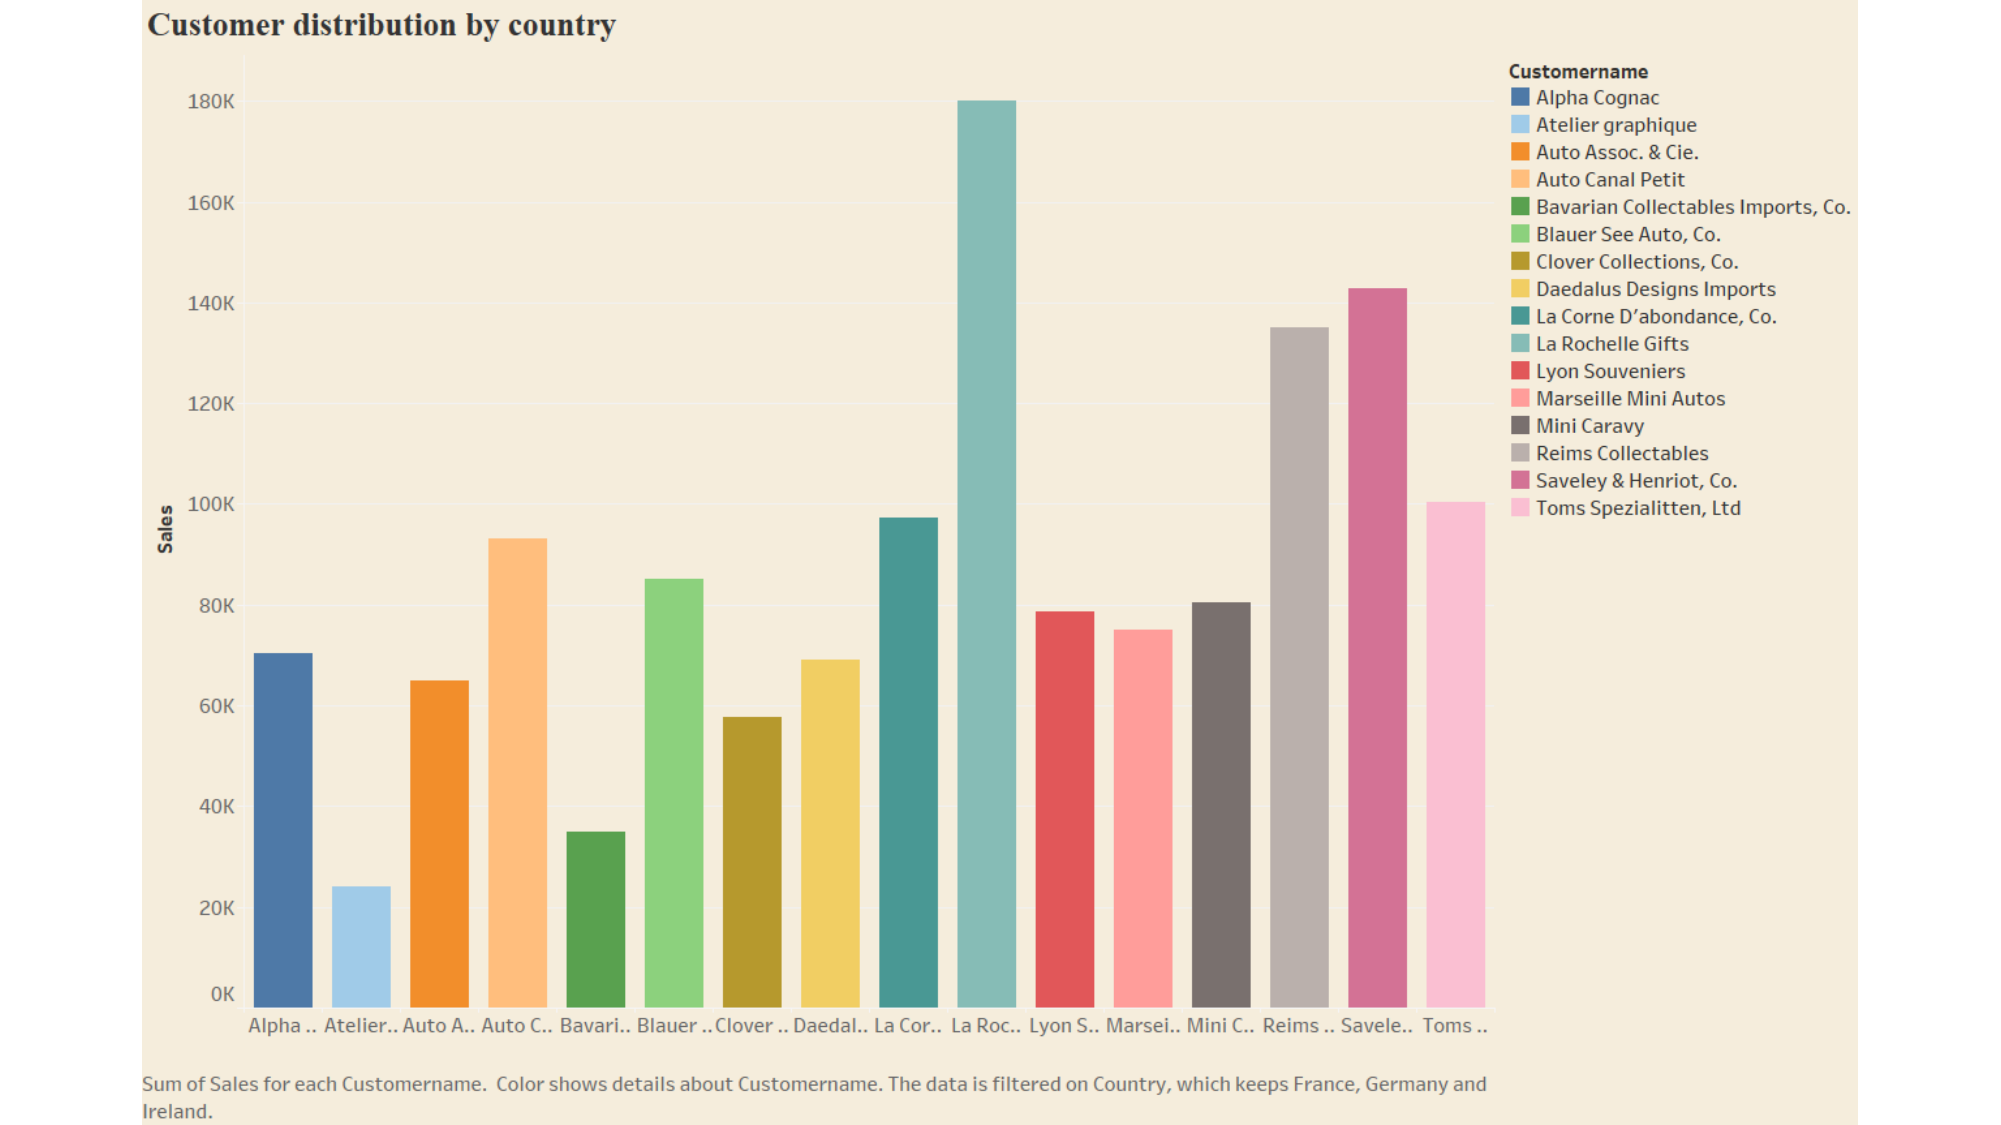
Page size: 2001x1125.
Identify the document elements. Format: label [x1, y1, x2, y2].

picture [142, 0, 1858, 1125]
